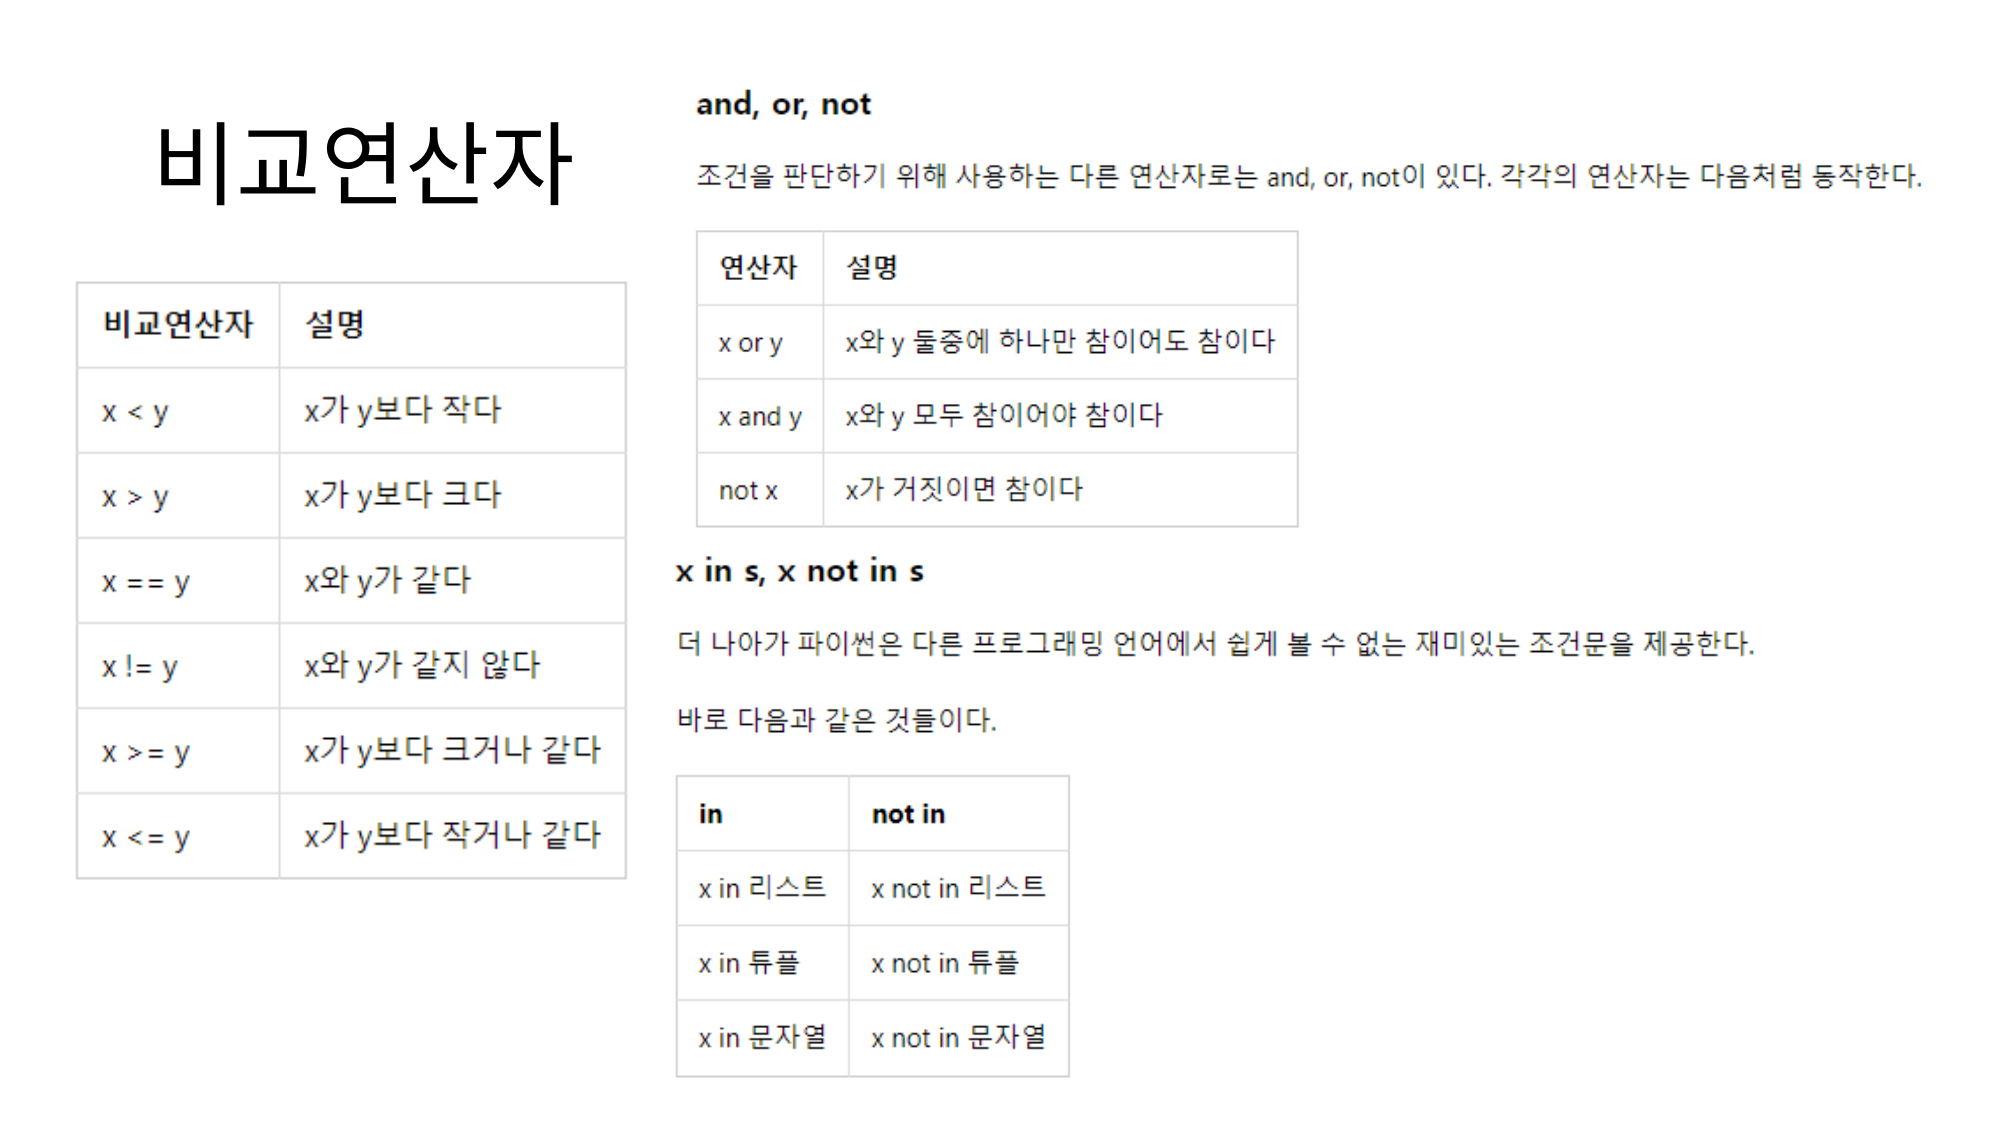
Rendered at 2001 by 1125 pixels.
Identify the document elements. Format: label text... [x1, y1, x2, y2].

title 비교연산자 [137, 59, 1863, 270]
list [38, 270, 656, 894]
picture [655, 61, 1951, 1108]
